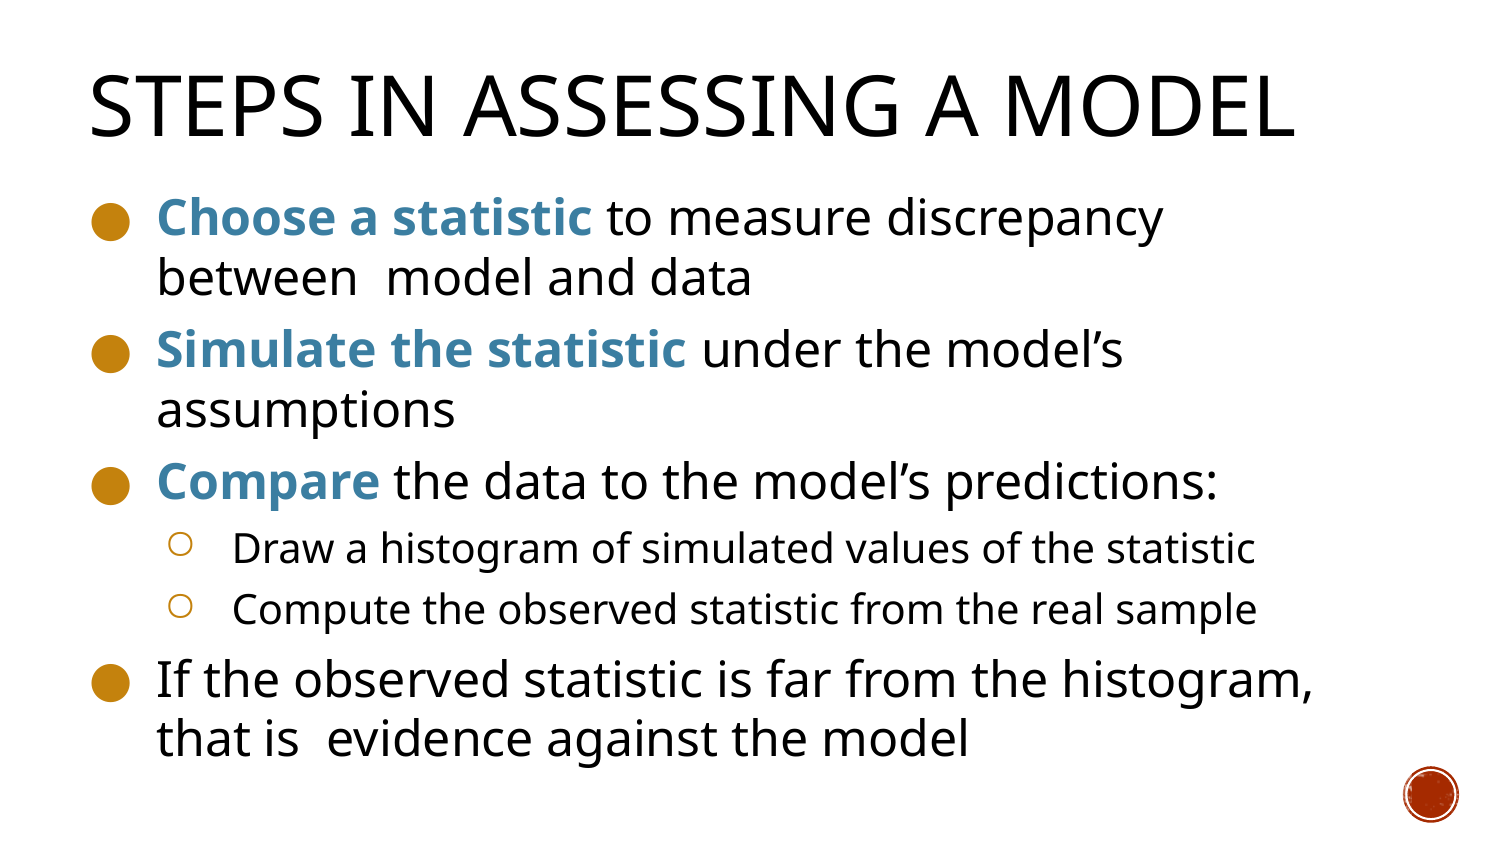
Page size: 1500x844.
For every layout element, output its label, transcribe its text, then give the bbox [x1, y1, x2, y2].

title Steps in Assessing a Model [86, 30, 1396, 174]
text_box Choose a statistic to measure discrepancy between model and data Simulate the statistic under the model’s assumptions Compare the data to the model’s predictions: Draw a histogram of simulated values of the statistic Compute the observed statistic from the real sample If the observed statistic is far from the histogram, that is evidence against the model [86, 184, 1396, 767]
